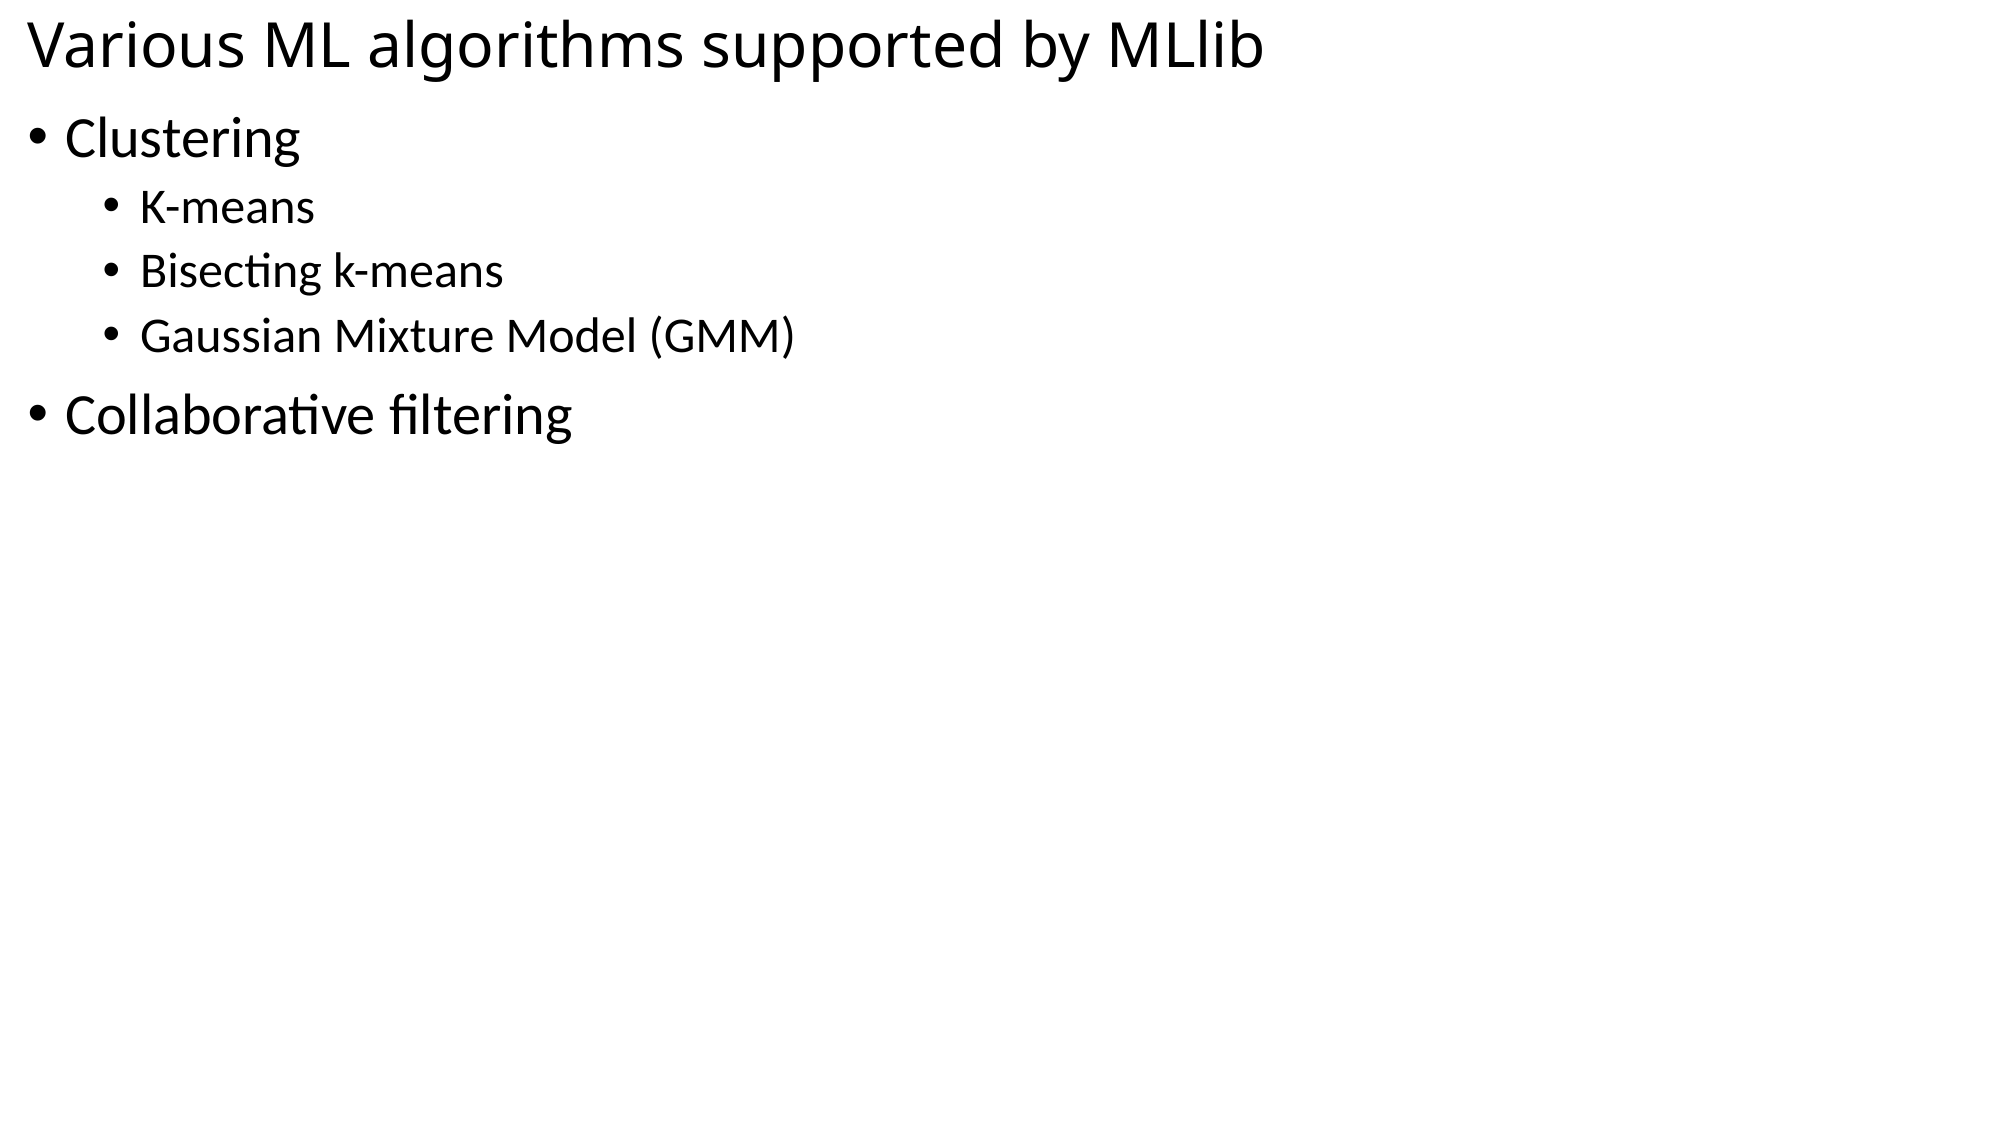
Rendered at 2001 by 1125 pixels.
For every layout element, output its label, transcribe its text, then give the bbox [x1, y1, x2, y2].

list Clustering K-means Bisecting k-means Gaussian Mixture Model (GMM) Collaborative filtering [12, 99, 1988, 1046]
title Various ML algorithms supported by MLlib [12, 5, 1988, 89]
